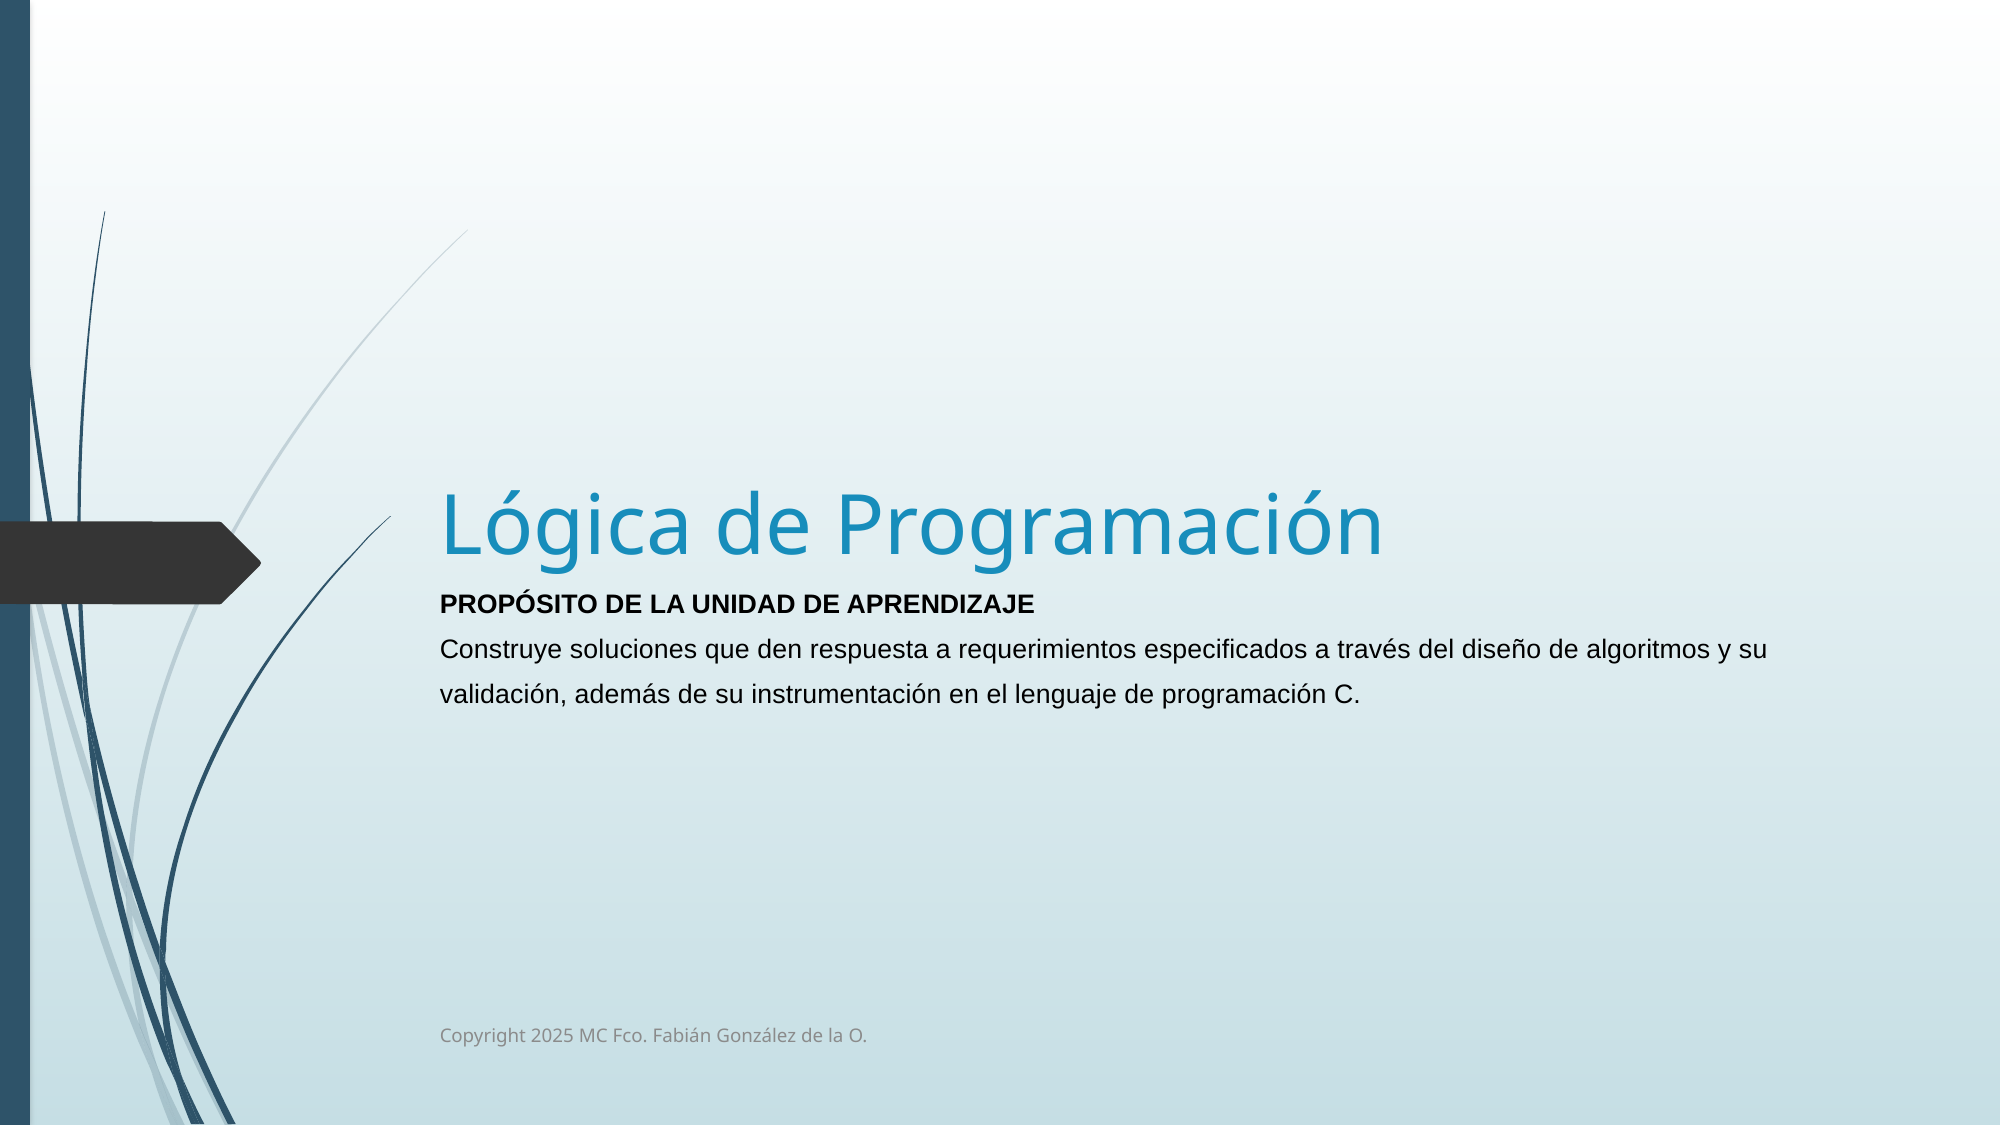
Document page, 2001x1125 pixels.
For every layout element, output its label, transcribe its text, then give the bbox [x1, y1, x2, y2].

list PROPÓSITO DE LA UNIDAD DE APRENDIZAJE Construye soluciones que den respuesta a requerimientos especificados a través del diseño de algoritmos y su validación, además de su instrumentación en el lenguaje de programación C. [424, 579, 1888, 721]
title Lógica de Programación [424, 337, 1888, 579]
footer Copyright 2025 MC Fco. Fabián González de la O. [424, 1006, 1675, 1067]
